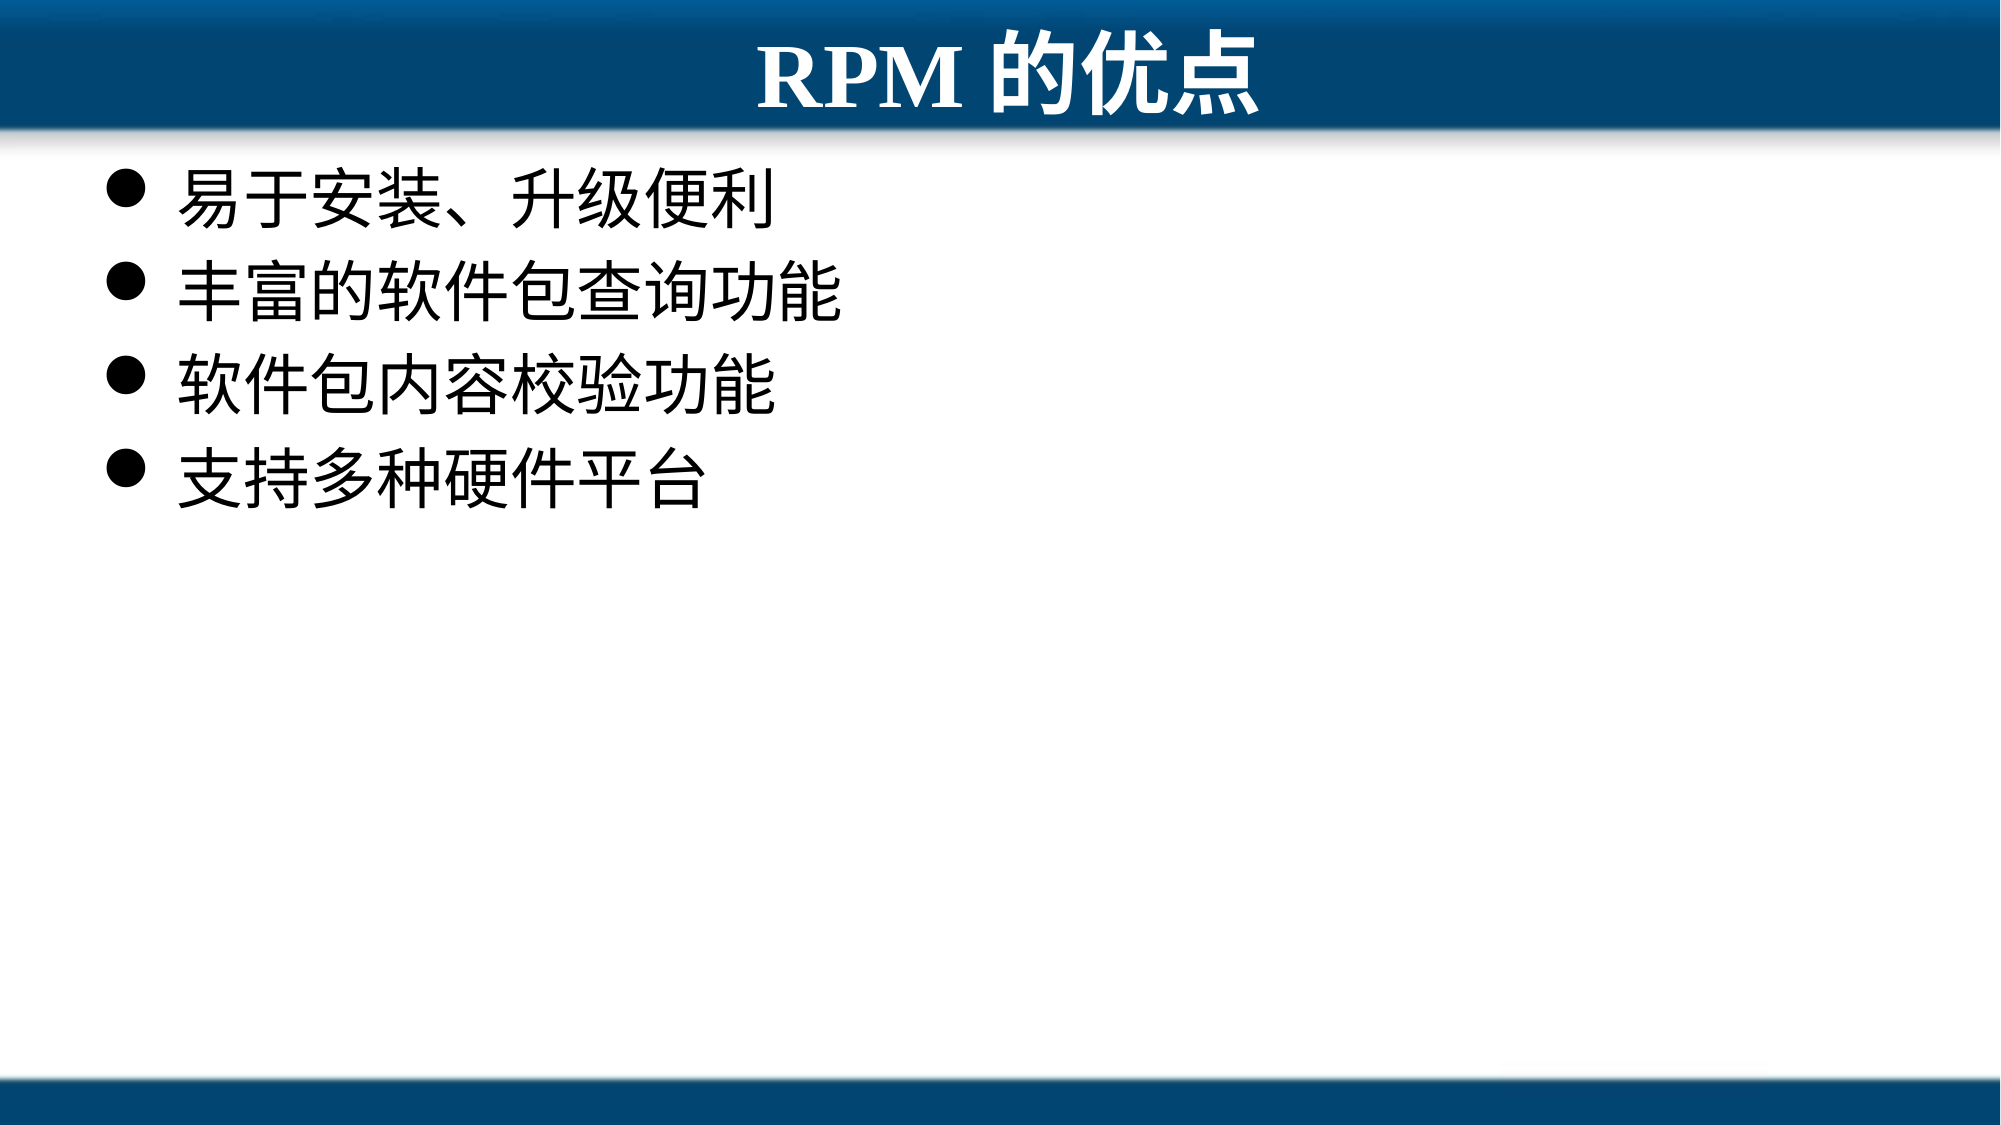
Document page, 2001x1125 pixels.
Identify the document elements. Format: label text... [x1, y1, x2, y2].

picture [0, 0, 2001, 1125]
list 易于安装、升级便利 丰富的软件包查询功能 软件包内容校验功能 支持多种硬件平台 [86, 149, 1934, 958]
title RPM的优点 [86, 19, 1934, 124]
